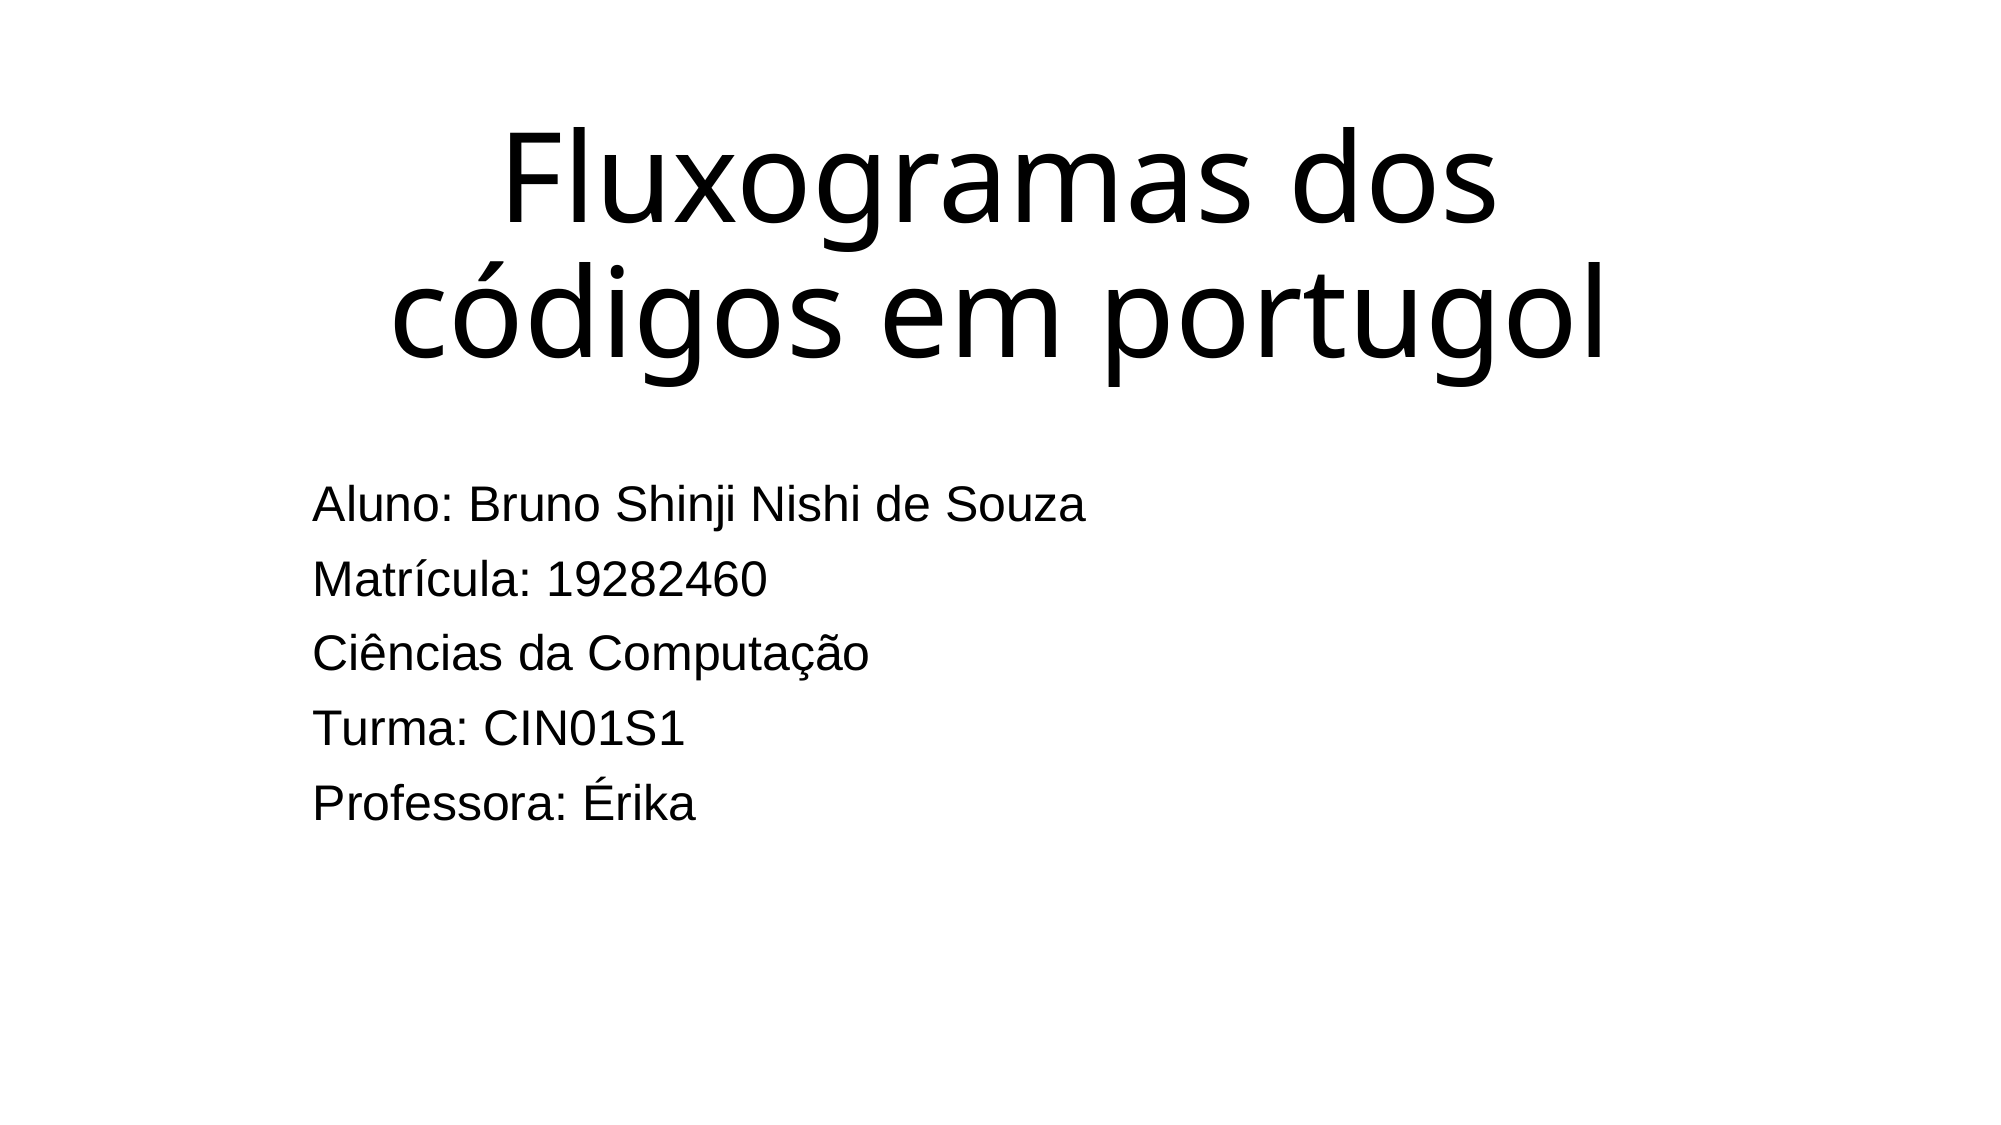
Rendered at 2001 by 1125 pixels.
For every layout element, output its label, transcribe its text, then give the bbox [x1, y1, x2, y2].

title Fluxogramas dos códigos em portugol [249, 0, 1750, 392]
subtitle Aluno: Bruno Shinji Nishi de Souza Matrícula: 19282460 Ciências da Computação Turma: CIN01S1 Professora: Érika [297, 470, 1750, 982]
